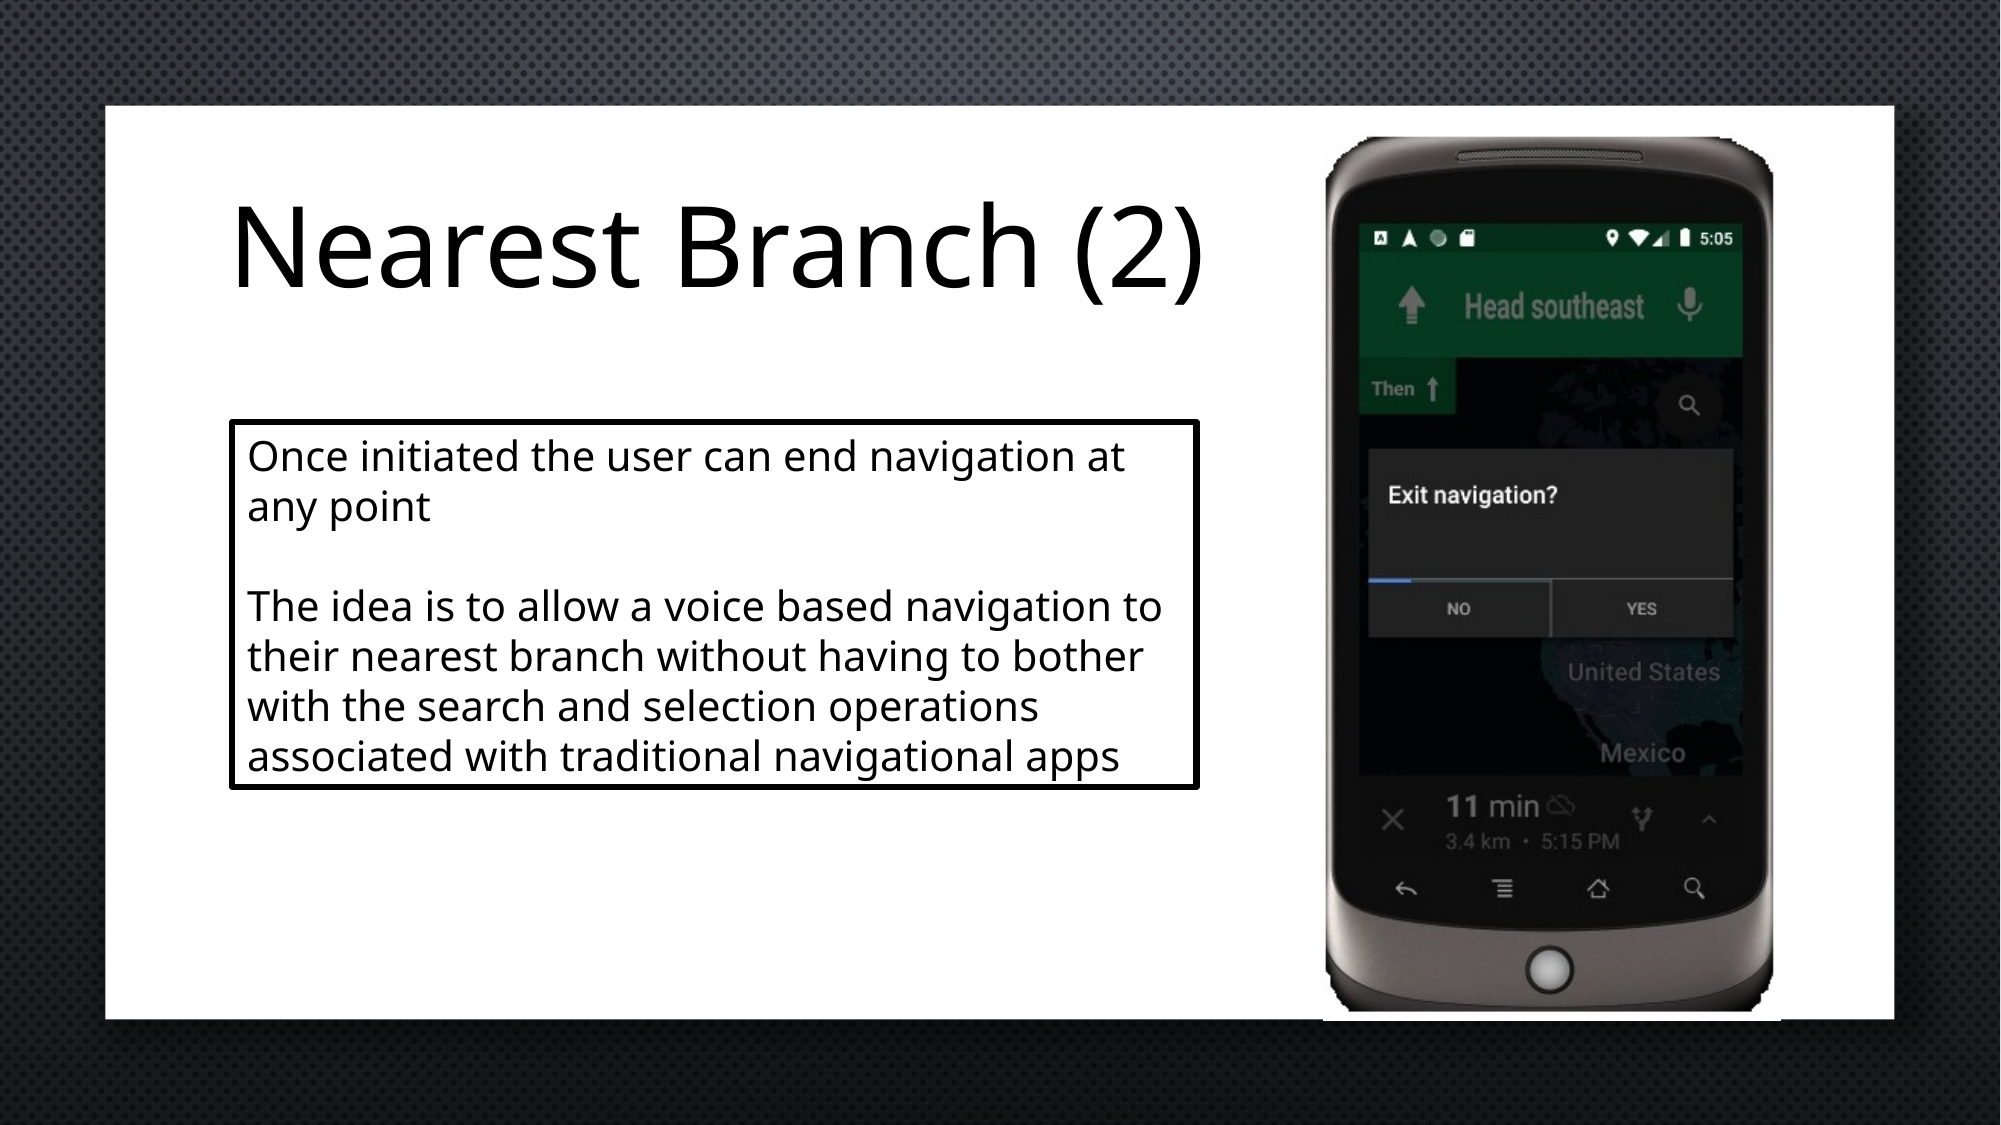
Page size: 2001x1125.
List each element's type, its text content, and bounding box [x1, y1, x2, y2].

picture [1322, 130, 1782, 1022]
text_box Nearest Branch (2) [213, 167, 1290, 318]
text_box Once initiated the user can end navigation at any point The idea is to allow a voice based navigation to their nearest branch without having to bother with the search and selection operations associated with traditional navigational apps [231, 421, 1198, 788]
text_box [104, 104, 1896, 1021]
